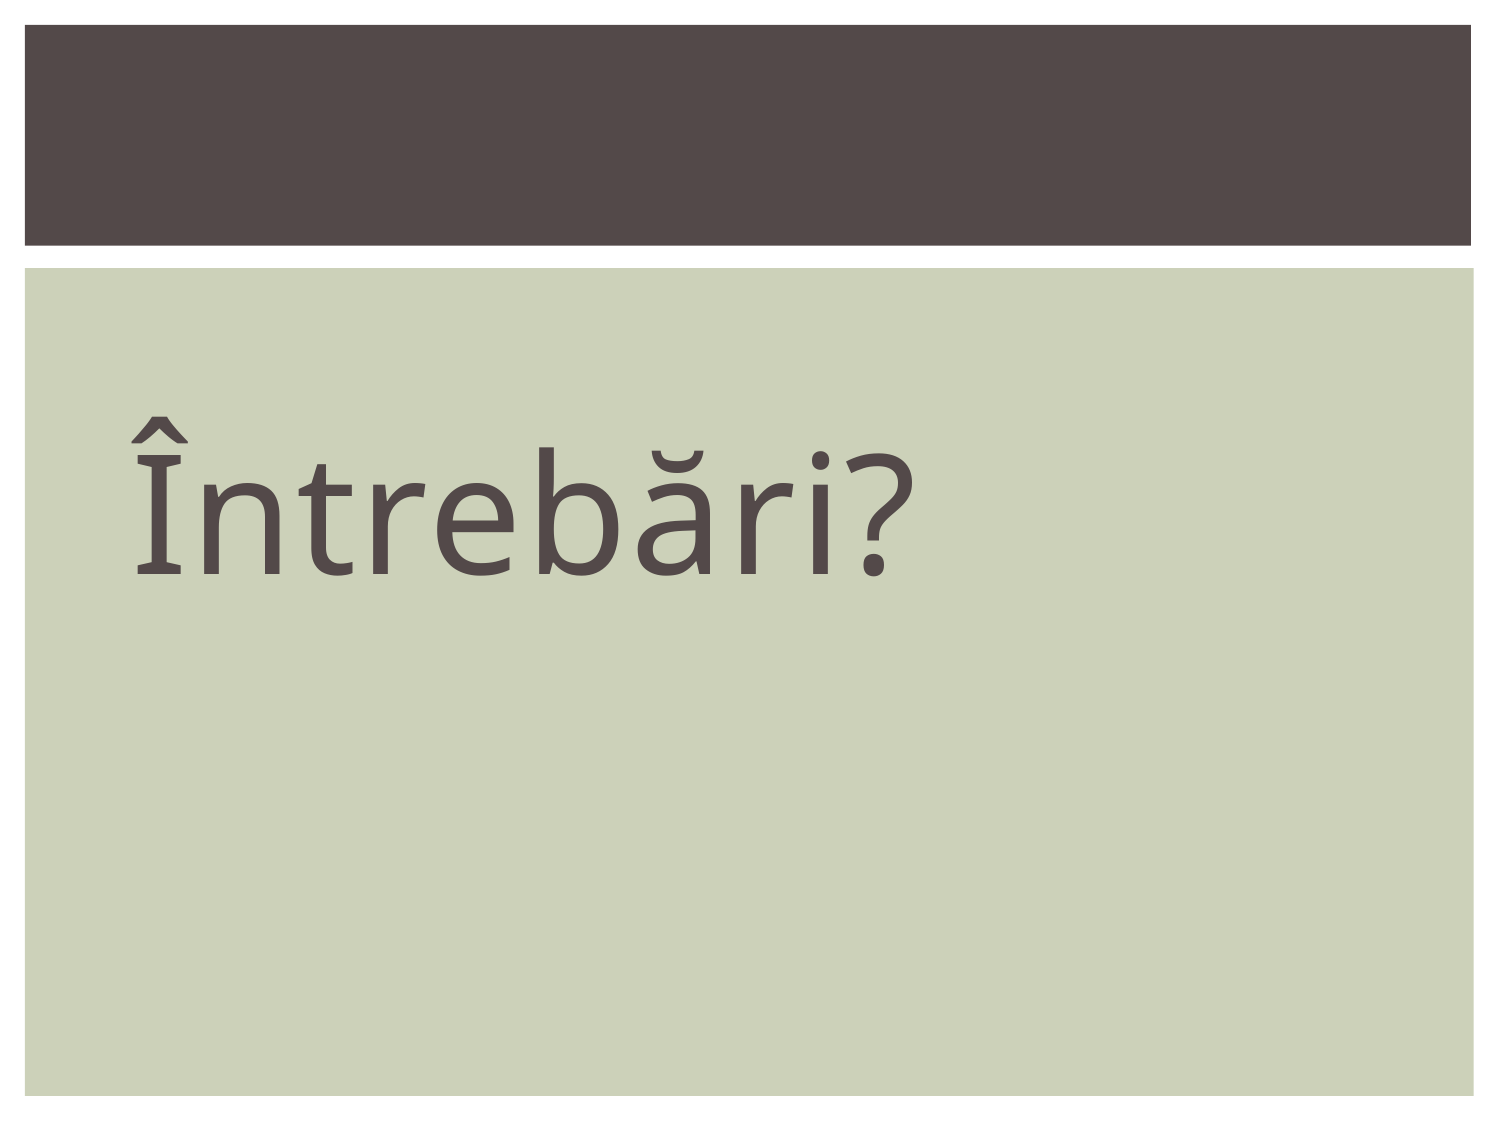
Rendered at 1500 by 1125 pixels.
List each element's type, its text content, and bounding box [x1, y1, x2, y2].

list Întrebări? [62, 399, 1442, 1005]
